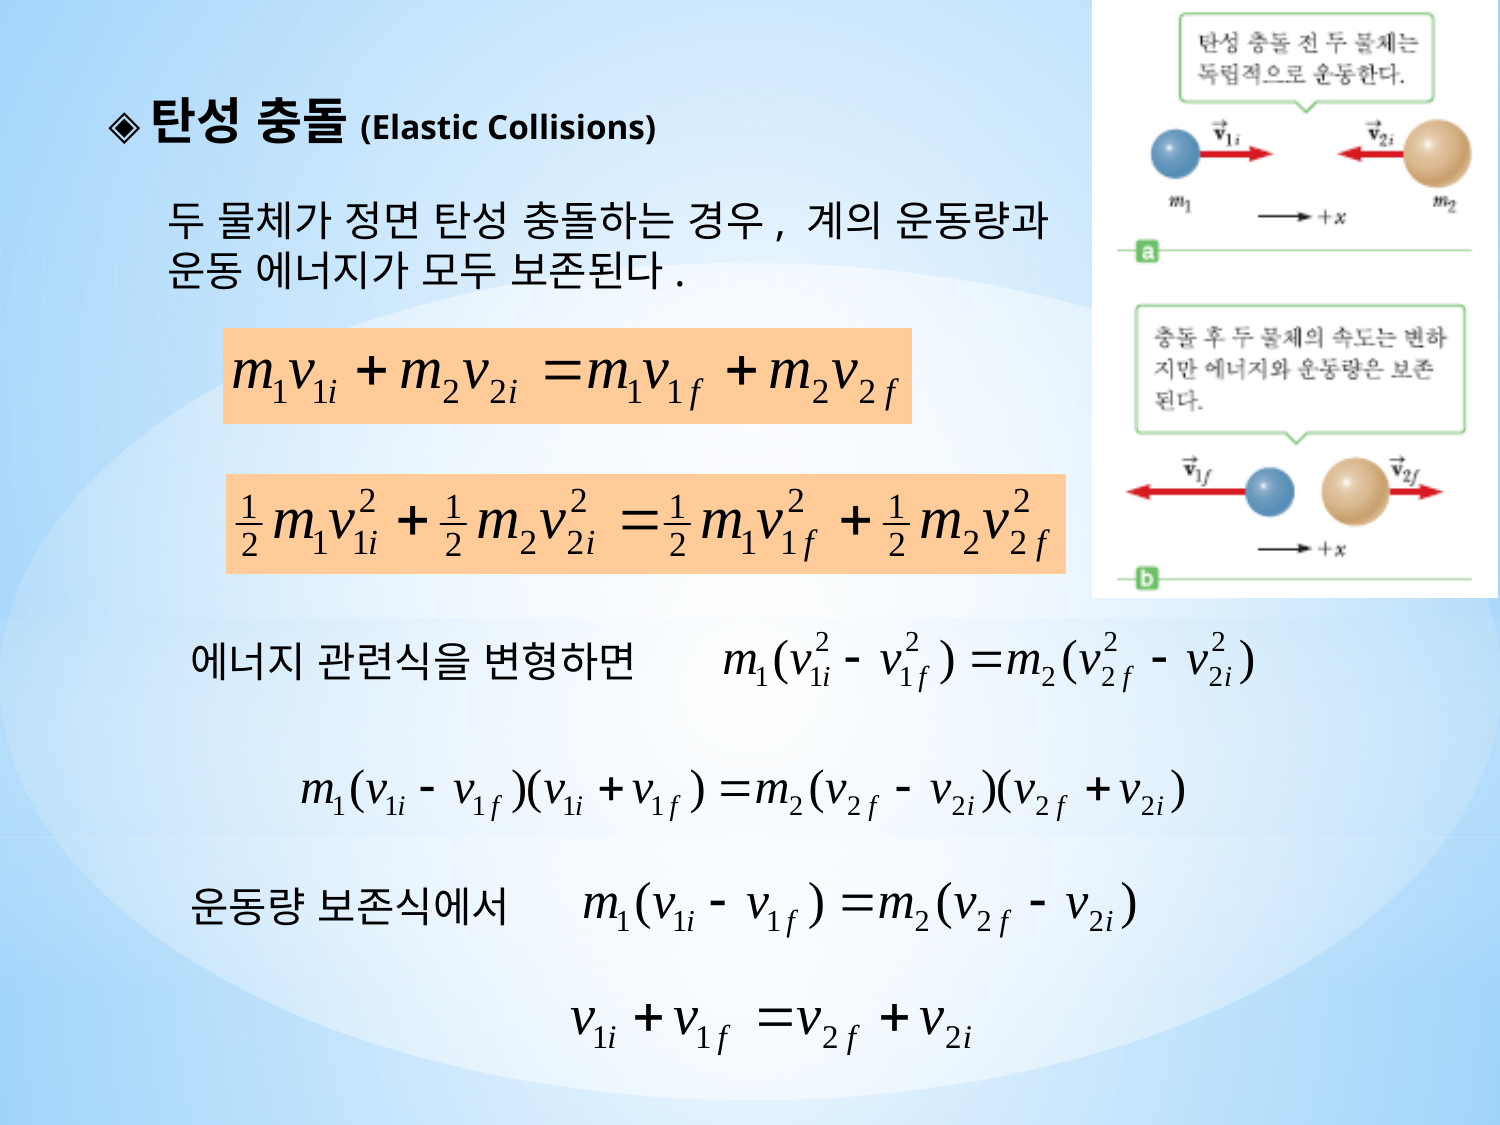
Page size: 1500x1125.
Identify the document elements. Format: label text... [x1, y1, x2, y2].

text_box 에너지 관련식을 변형하면 [175, 628, 709, 694]
text_box 두 물체가 정면 탄성 충돌하는 경우, 계의 운동량과 운동 에너지가 모두 보존된다. [152, 187, 1085, 303]
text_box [573, 862, 1149, 950]
picture [1091, 0, 1498, 599]
text_box 운동량 보존식에서 [175, 873, 567, 938]
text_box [222, 327, 912, 424]
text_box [714, 620, 1266, 704]
text_box ◈탄성 충돌(Elastic Collisions) [93, 81, 1085, 157]
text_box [225, 473, 1067, 575]
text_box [562, 972, 982, 1068]
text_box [292, 750, 1196, 833]
